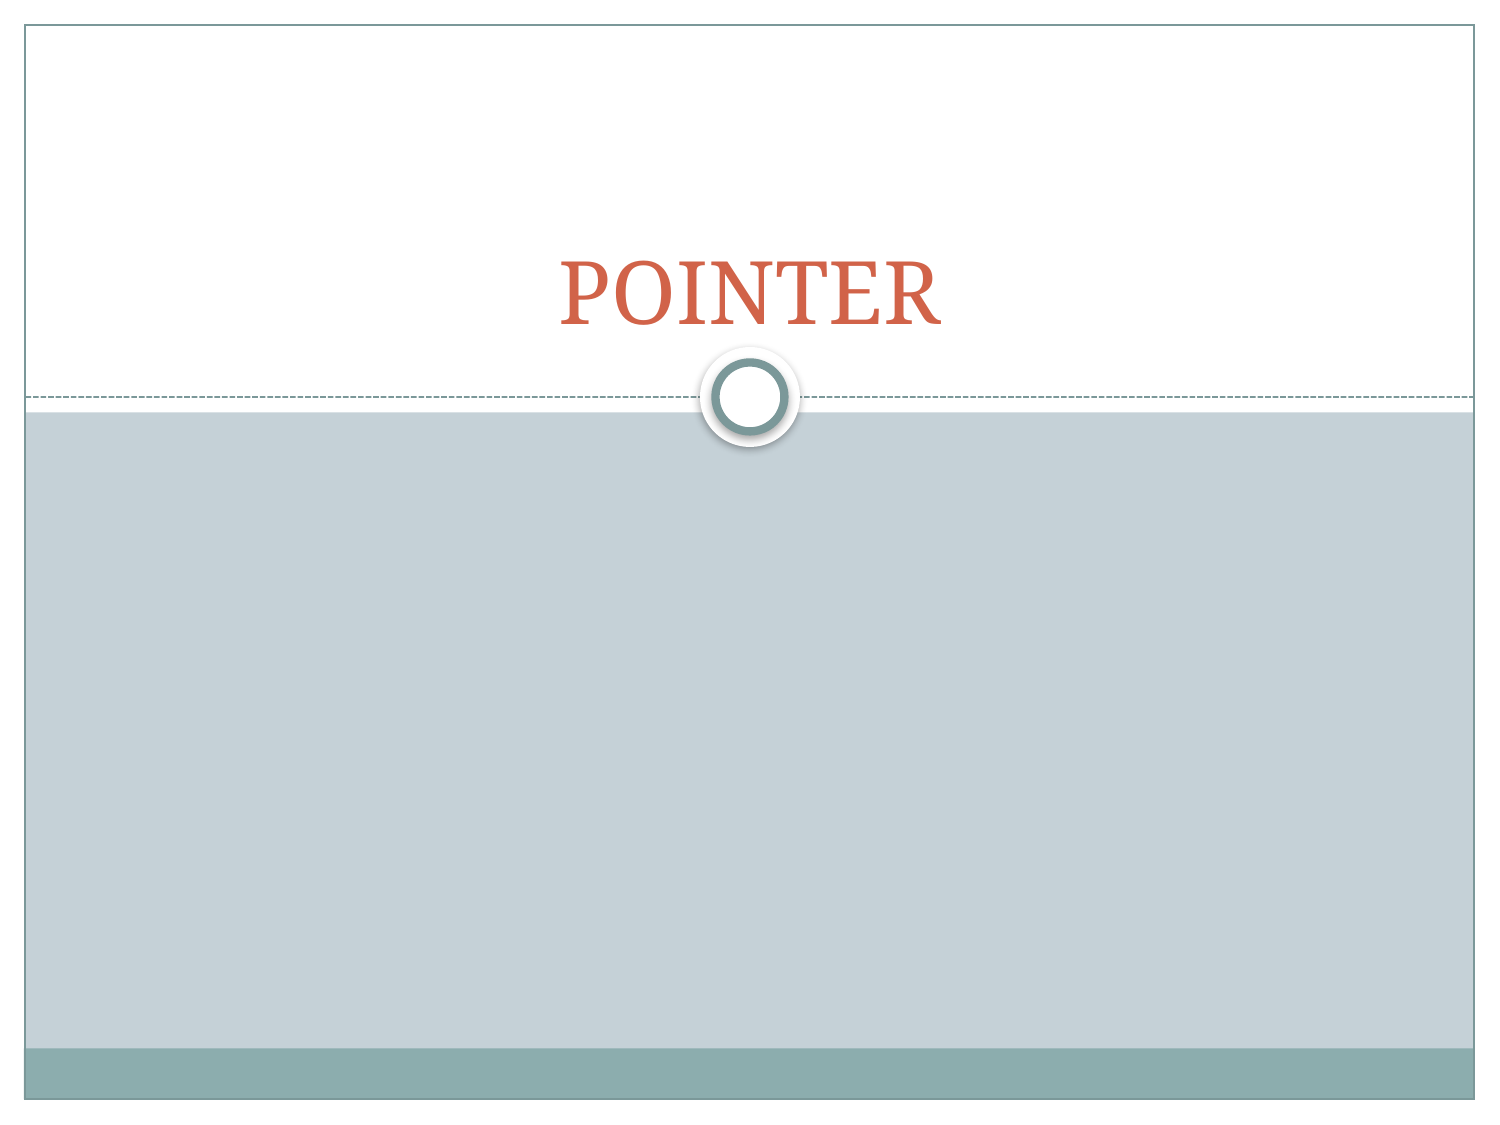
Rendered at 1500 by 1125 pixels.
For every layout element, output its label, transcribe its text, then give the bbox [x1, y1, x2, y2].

title POINTER [112, 62, 1388, 350]
